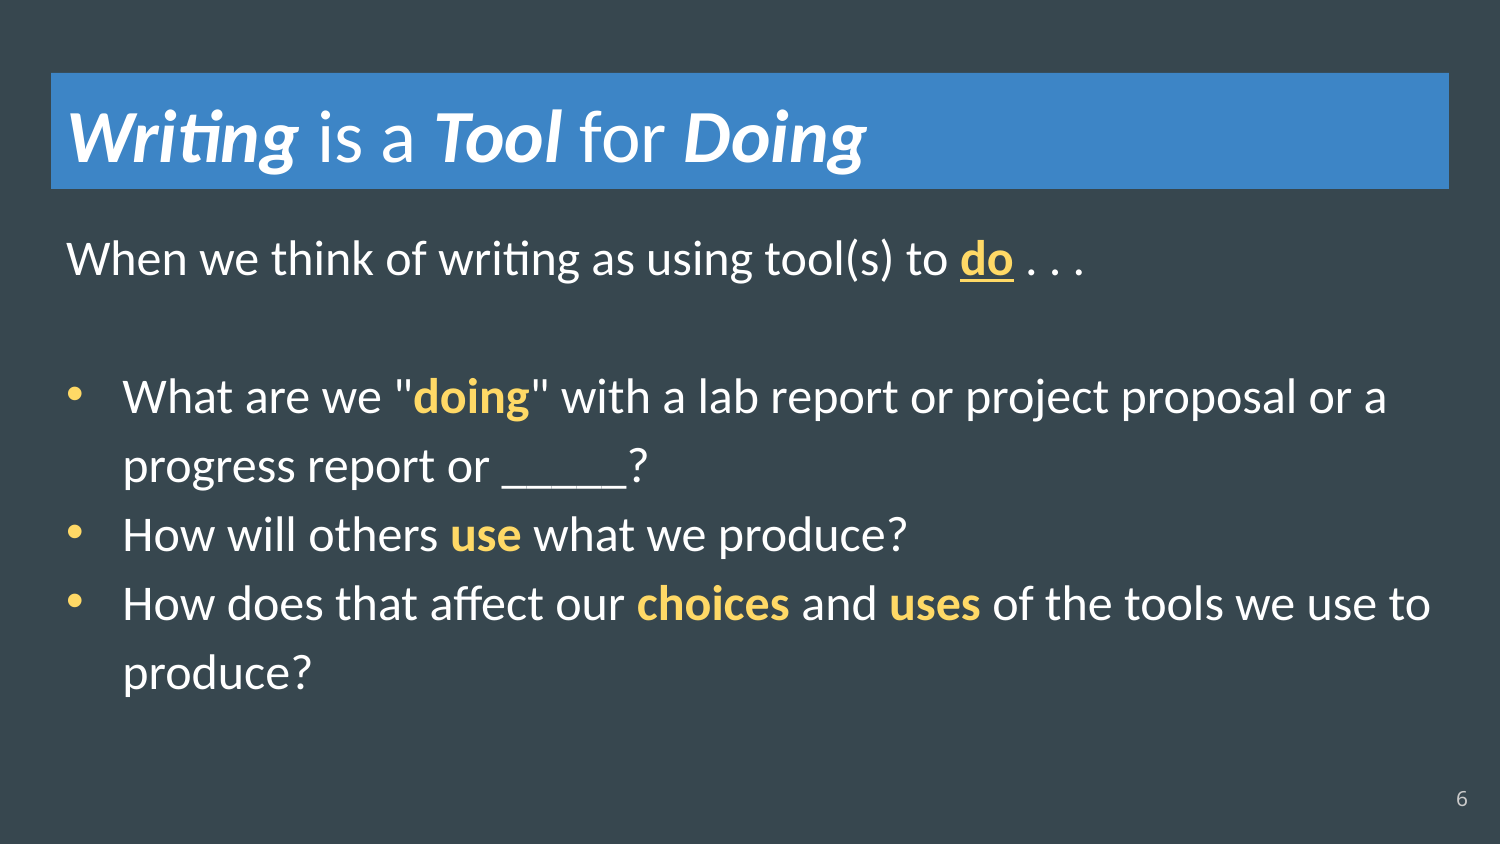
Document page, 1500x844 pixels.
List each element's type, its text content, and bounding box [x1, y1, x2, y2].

slide_number 6 [1392, 767, 1483, 833]
list When we think of writing as using tool(s) to do . . . What are we "doing" with a lab report or project proposal or a progress report or _____? How will others use what we produce? How does that affect our choices and uses of the tools we use to produce? [51, 201, 1449, 762]
title Writing is a Tool for Doing [51, 72, 1449, 189]
